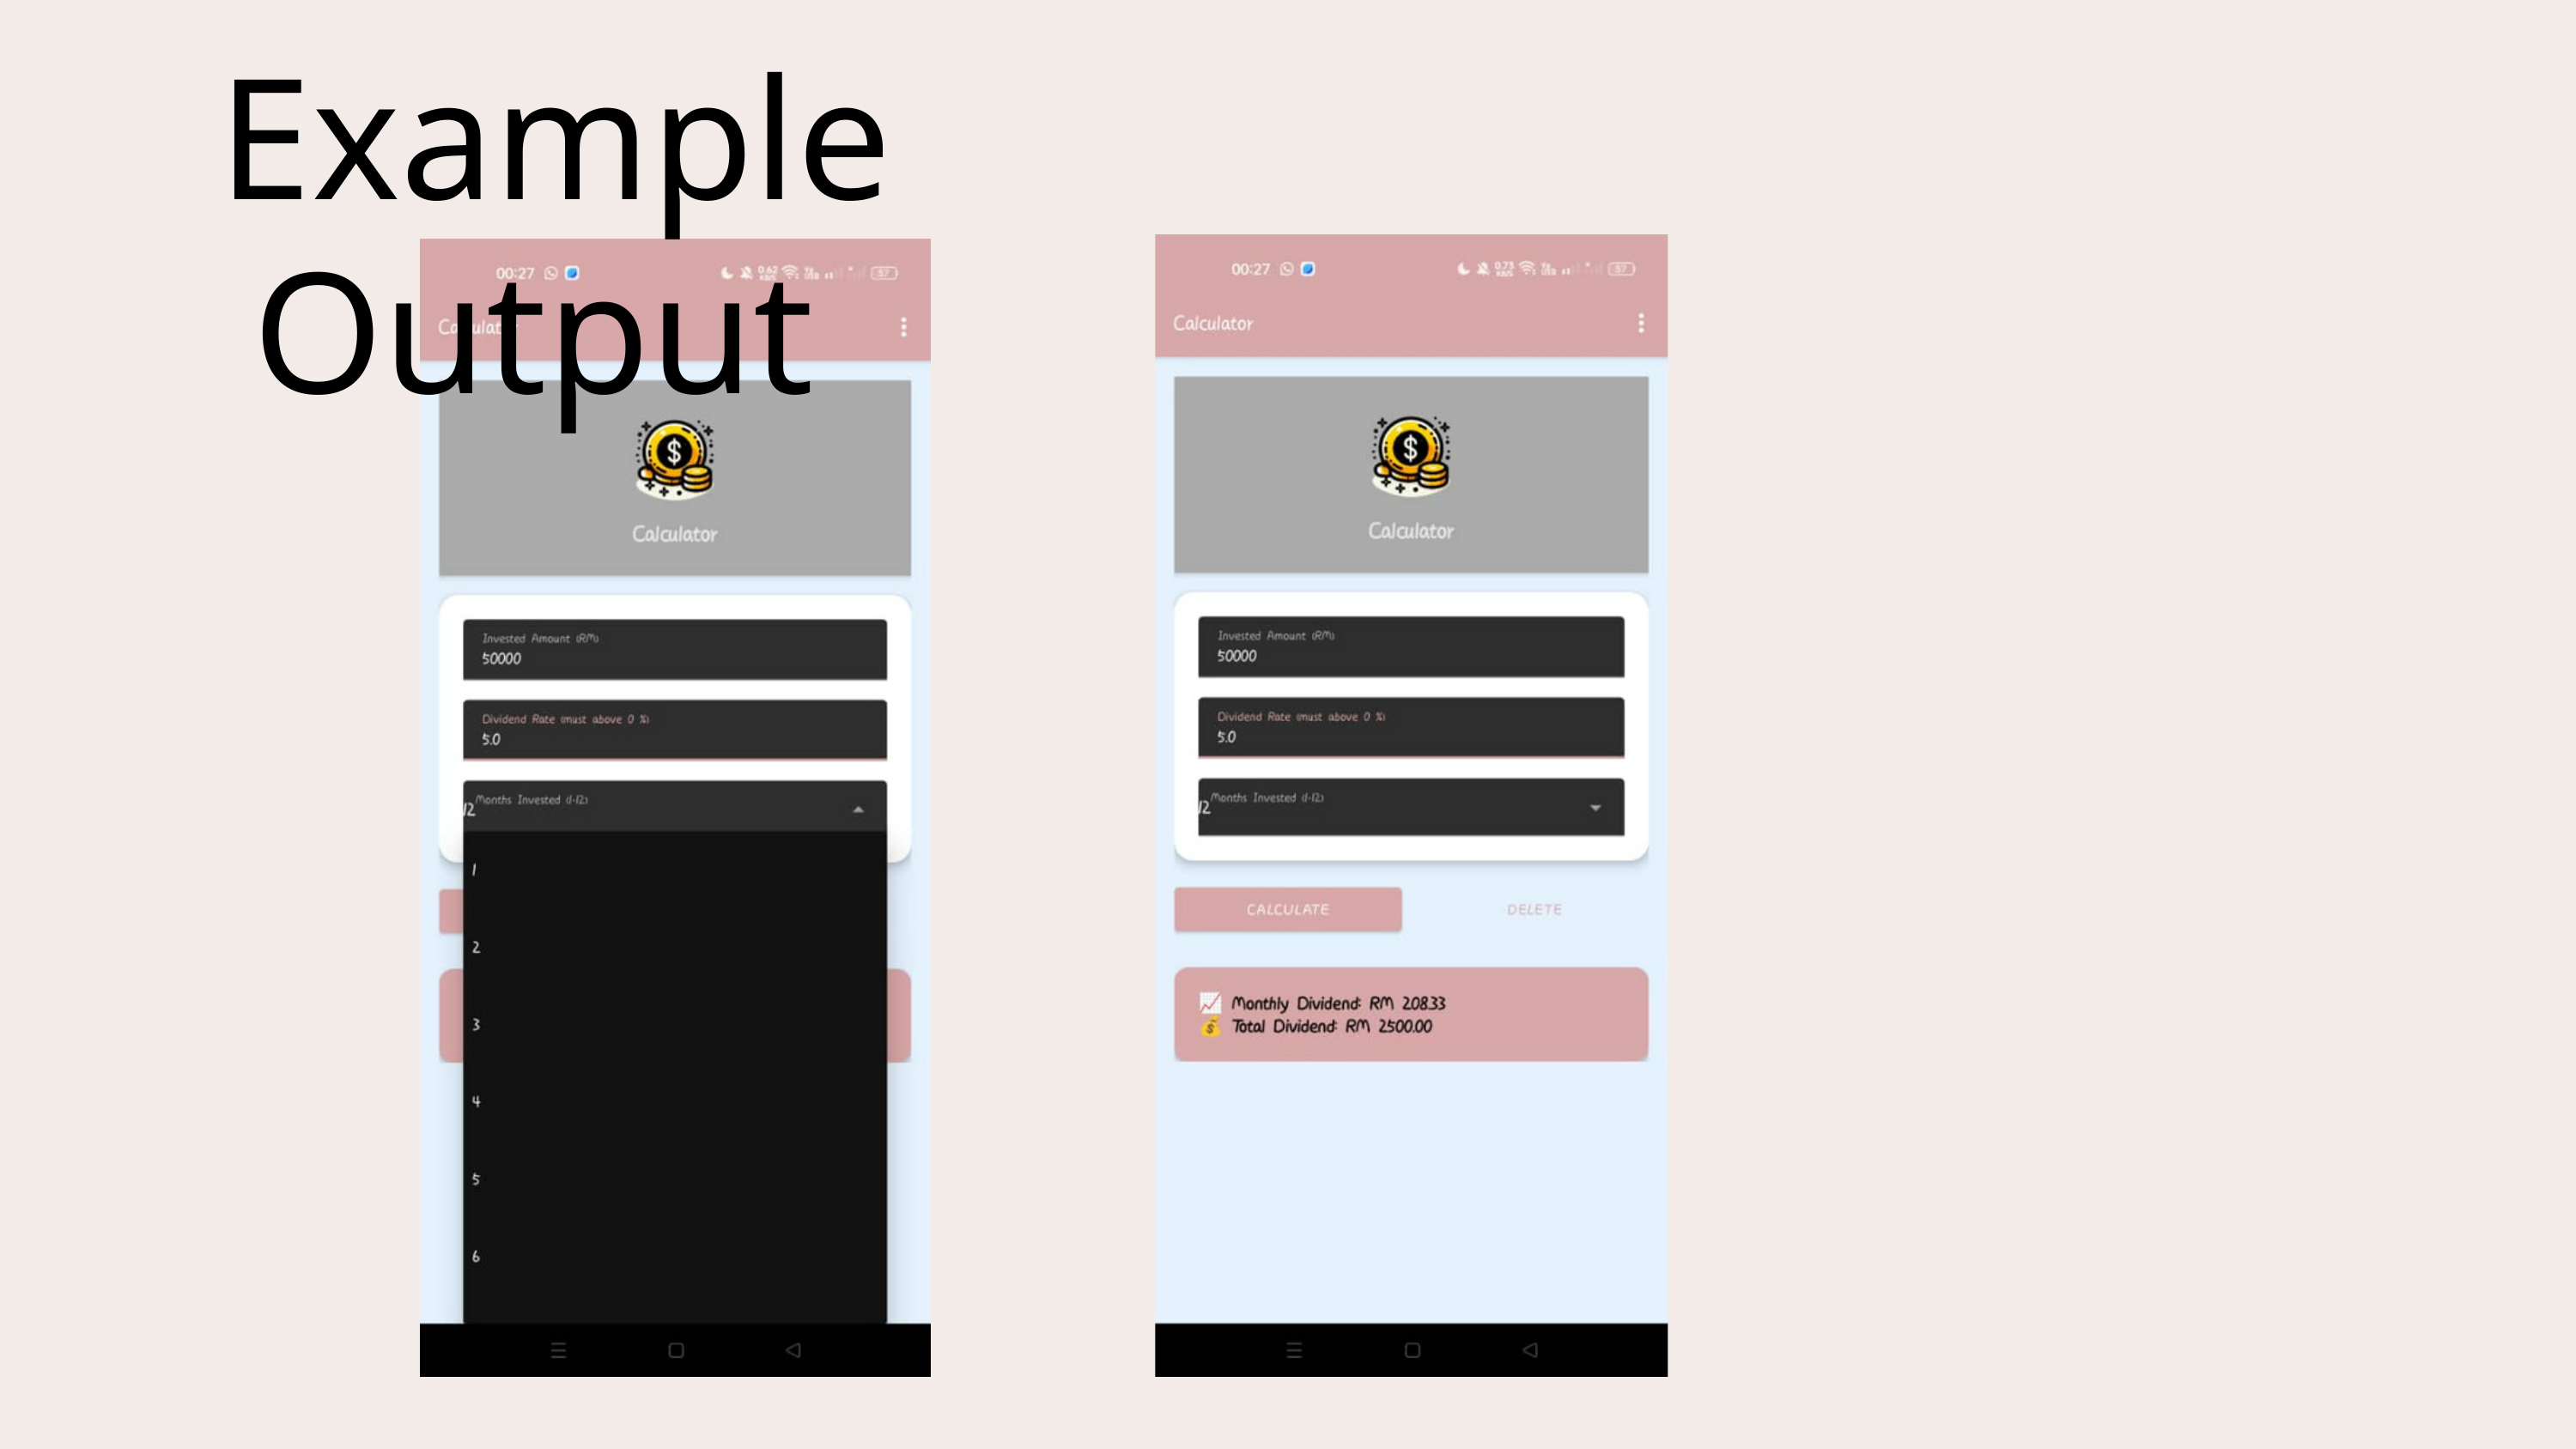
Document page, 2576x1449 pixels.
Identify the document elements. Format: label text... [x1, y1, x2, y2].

text_box Example Output [37, 39, 1074, 427]
text_box [1155, 234, 1668, 1377]
text_box [420, 427, 931, 1377]
